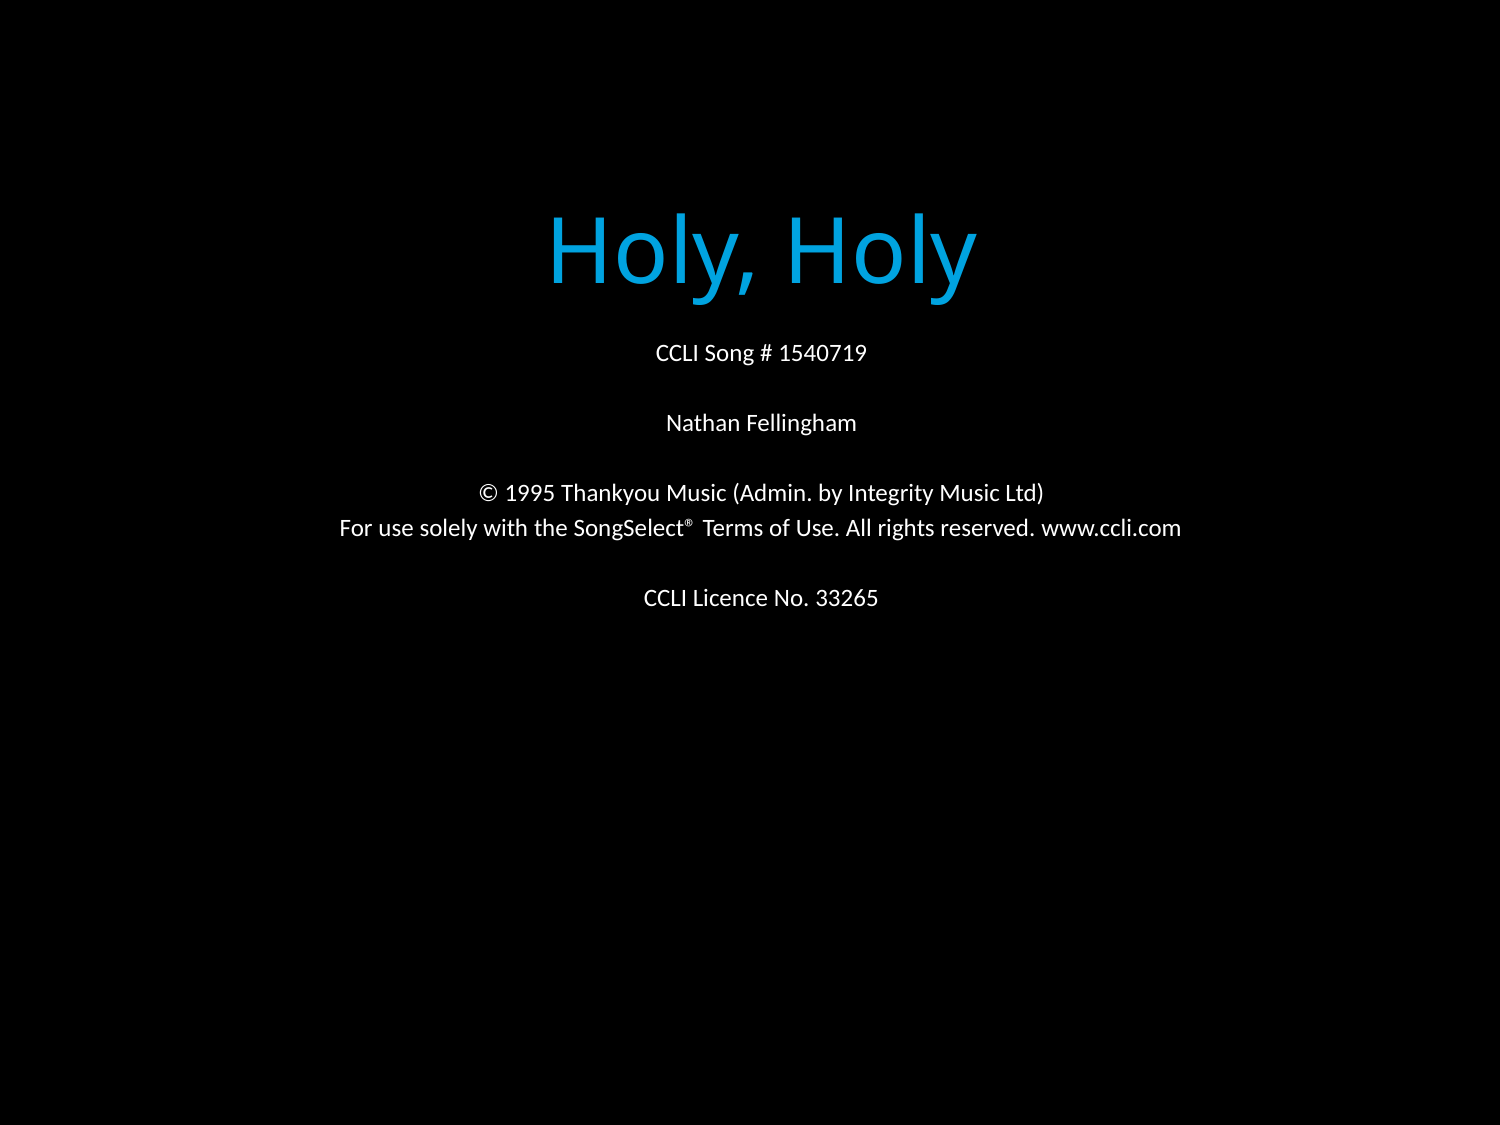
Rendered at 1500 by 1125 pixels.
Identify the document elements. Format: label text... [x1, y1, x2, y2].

subtitle Holy, Holy CCLI Song # 1540719 Nathan Fellingham © 1995 Thankyou Music (Admin. by Integrity Music Ltd) For use solely with the SongSelect® Terms of Use. All rights reserved. www.ccli.com CCLI Licence No. 33265 [53, 30, 1471, 1094]
